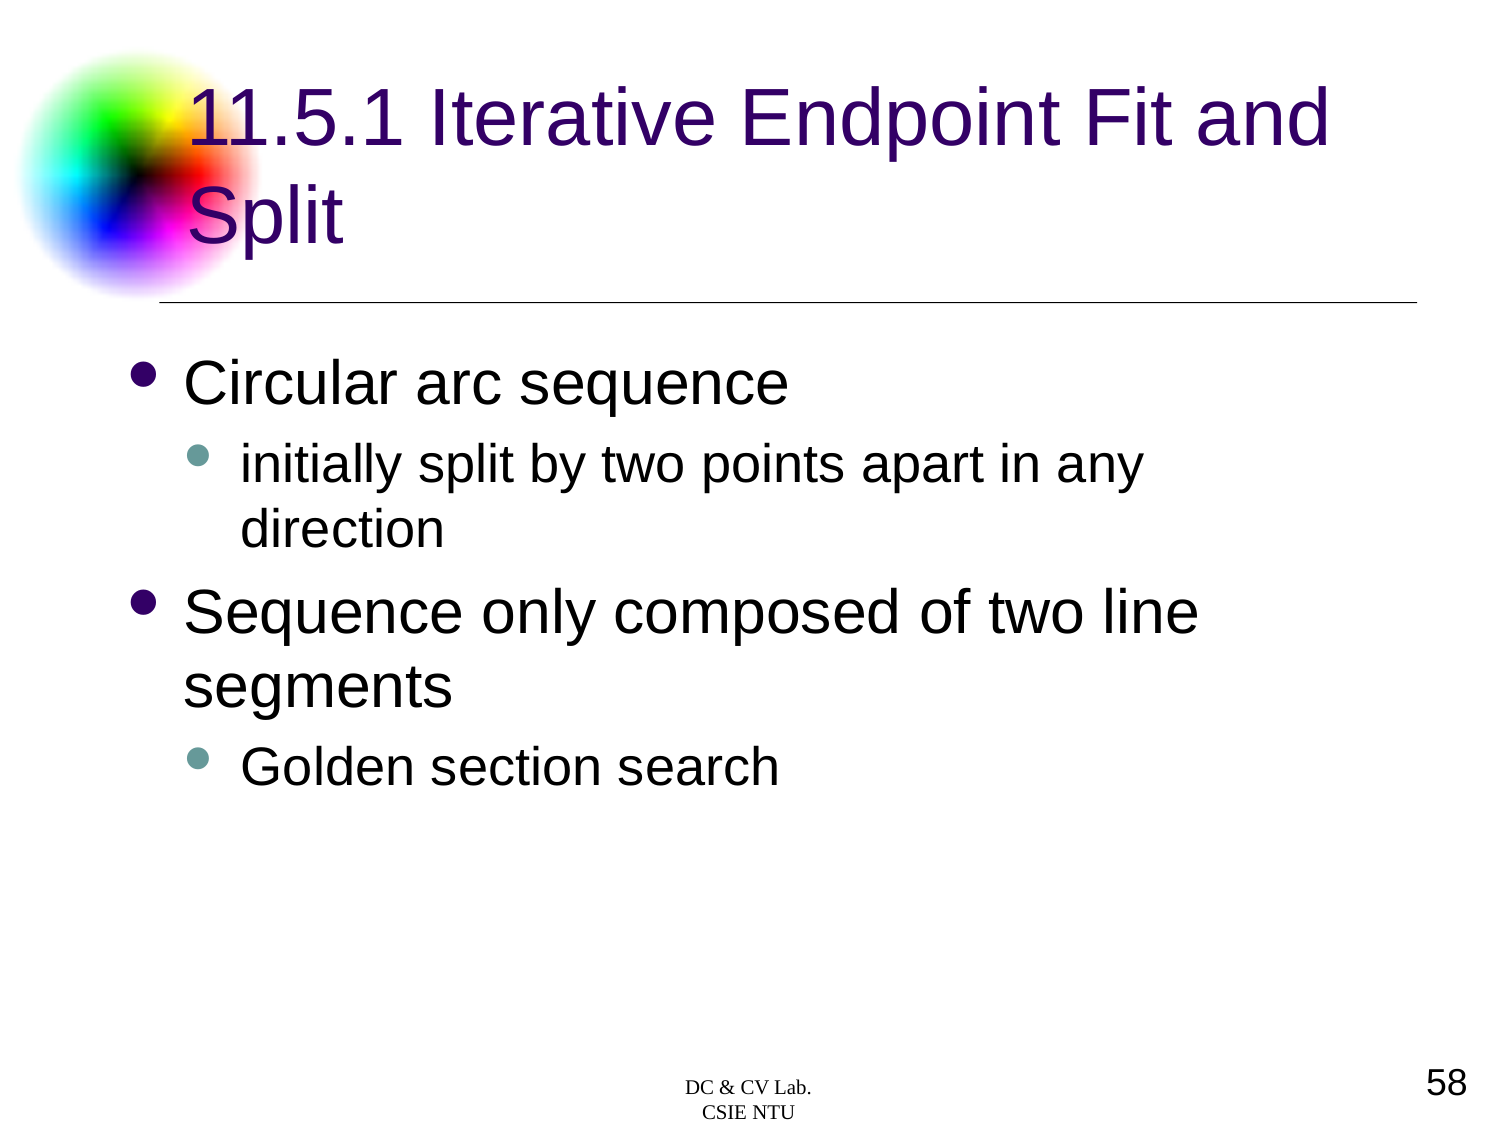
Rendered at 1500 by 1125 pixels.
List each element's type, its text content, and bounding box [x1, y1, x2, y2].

footer DC & CV Lab. CSIE NTU [510, 1066, 987, 1125]
picture [0, 42, 272, 318]
list Circular arc sequence initially split by two points apart in any direction Sequence only composed of two line segments Golden section search [112, 334, 1463, 1059]
text_box 58 [1411, 1050, 1489, 1111]
title 11.5.1 Iterative Endpoint Fit and Split [171, 54, 1500, 268]
